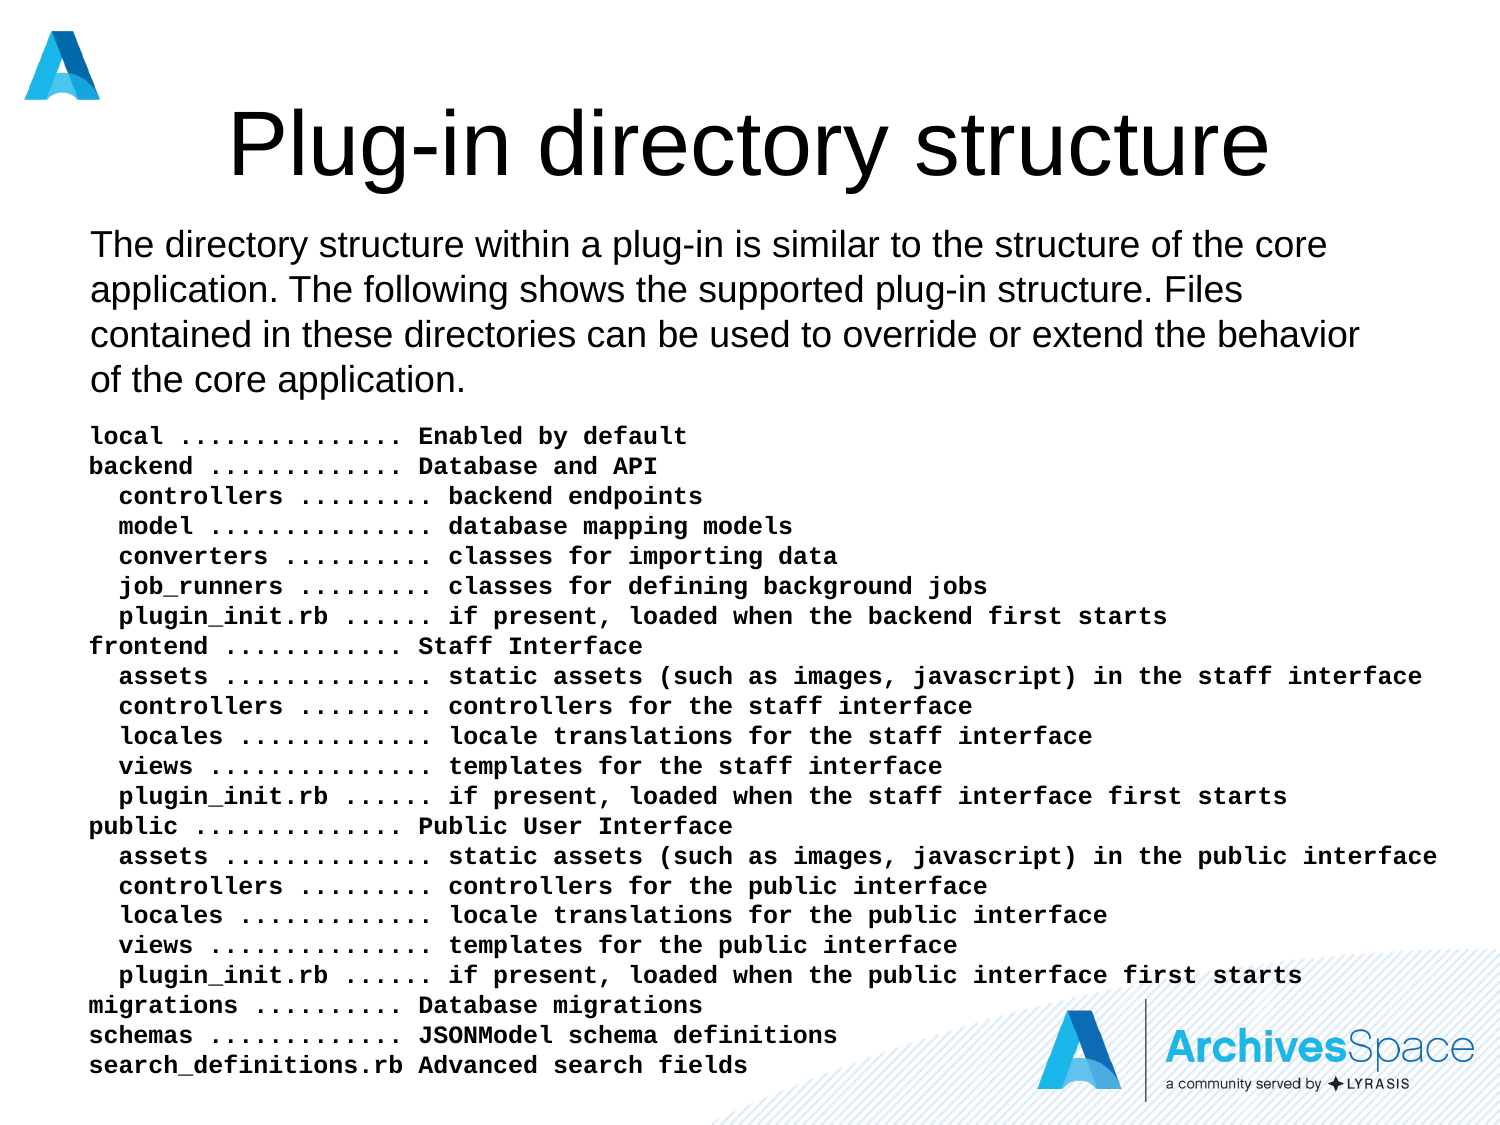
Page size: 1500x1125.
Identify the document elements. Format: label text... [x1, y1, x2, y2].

picture [24, 31, 100, 100]
picture [712, 949, 1500, 1125]
title Plug-in directory structure [75, 45, 1425, 233]
text_box local ............... Enabled by default backend ............. Database and API controllers ......... backend endpoints model ............... database mapping models converters .......... classes for importing data job_runners ......... classes for defining background jobs plugin_init.rb ...... if present, loaded when the backend first starts frontend ............ Staff Interface assets .............. static assets (such as images, javascript) in the staff interface controllers ......... controllers for the staff interface locales ............. locale translations for the staff interface views ............... templates for the staff interface plugin_init.rb ...... if present, loaded when the staff interface first starts public .............. Public User Interface assets .............. static assets (such as images, javascript) in the public interface controllers ......... controllers for the public interface locales ............. locale translations for the public interface views ............... templates for the public interface plugin_init.rb ...... if present, loaded when the public interface first starts migrations .......... Database migrations schemas ............. JSONModel schema definitions search_definitions.rb Advanced search fields [73, 412, 1477, 1088]
list The directory structure within a plug-in is similar to the structure of the core application. The following shows the supported plug-in structure. Files contained in these directories can be used to override or extend the behavior of the core application. [75, 212, 1400, 412]
